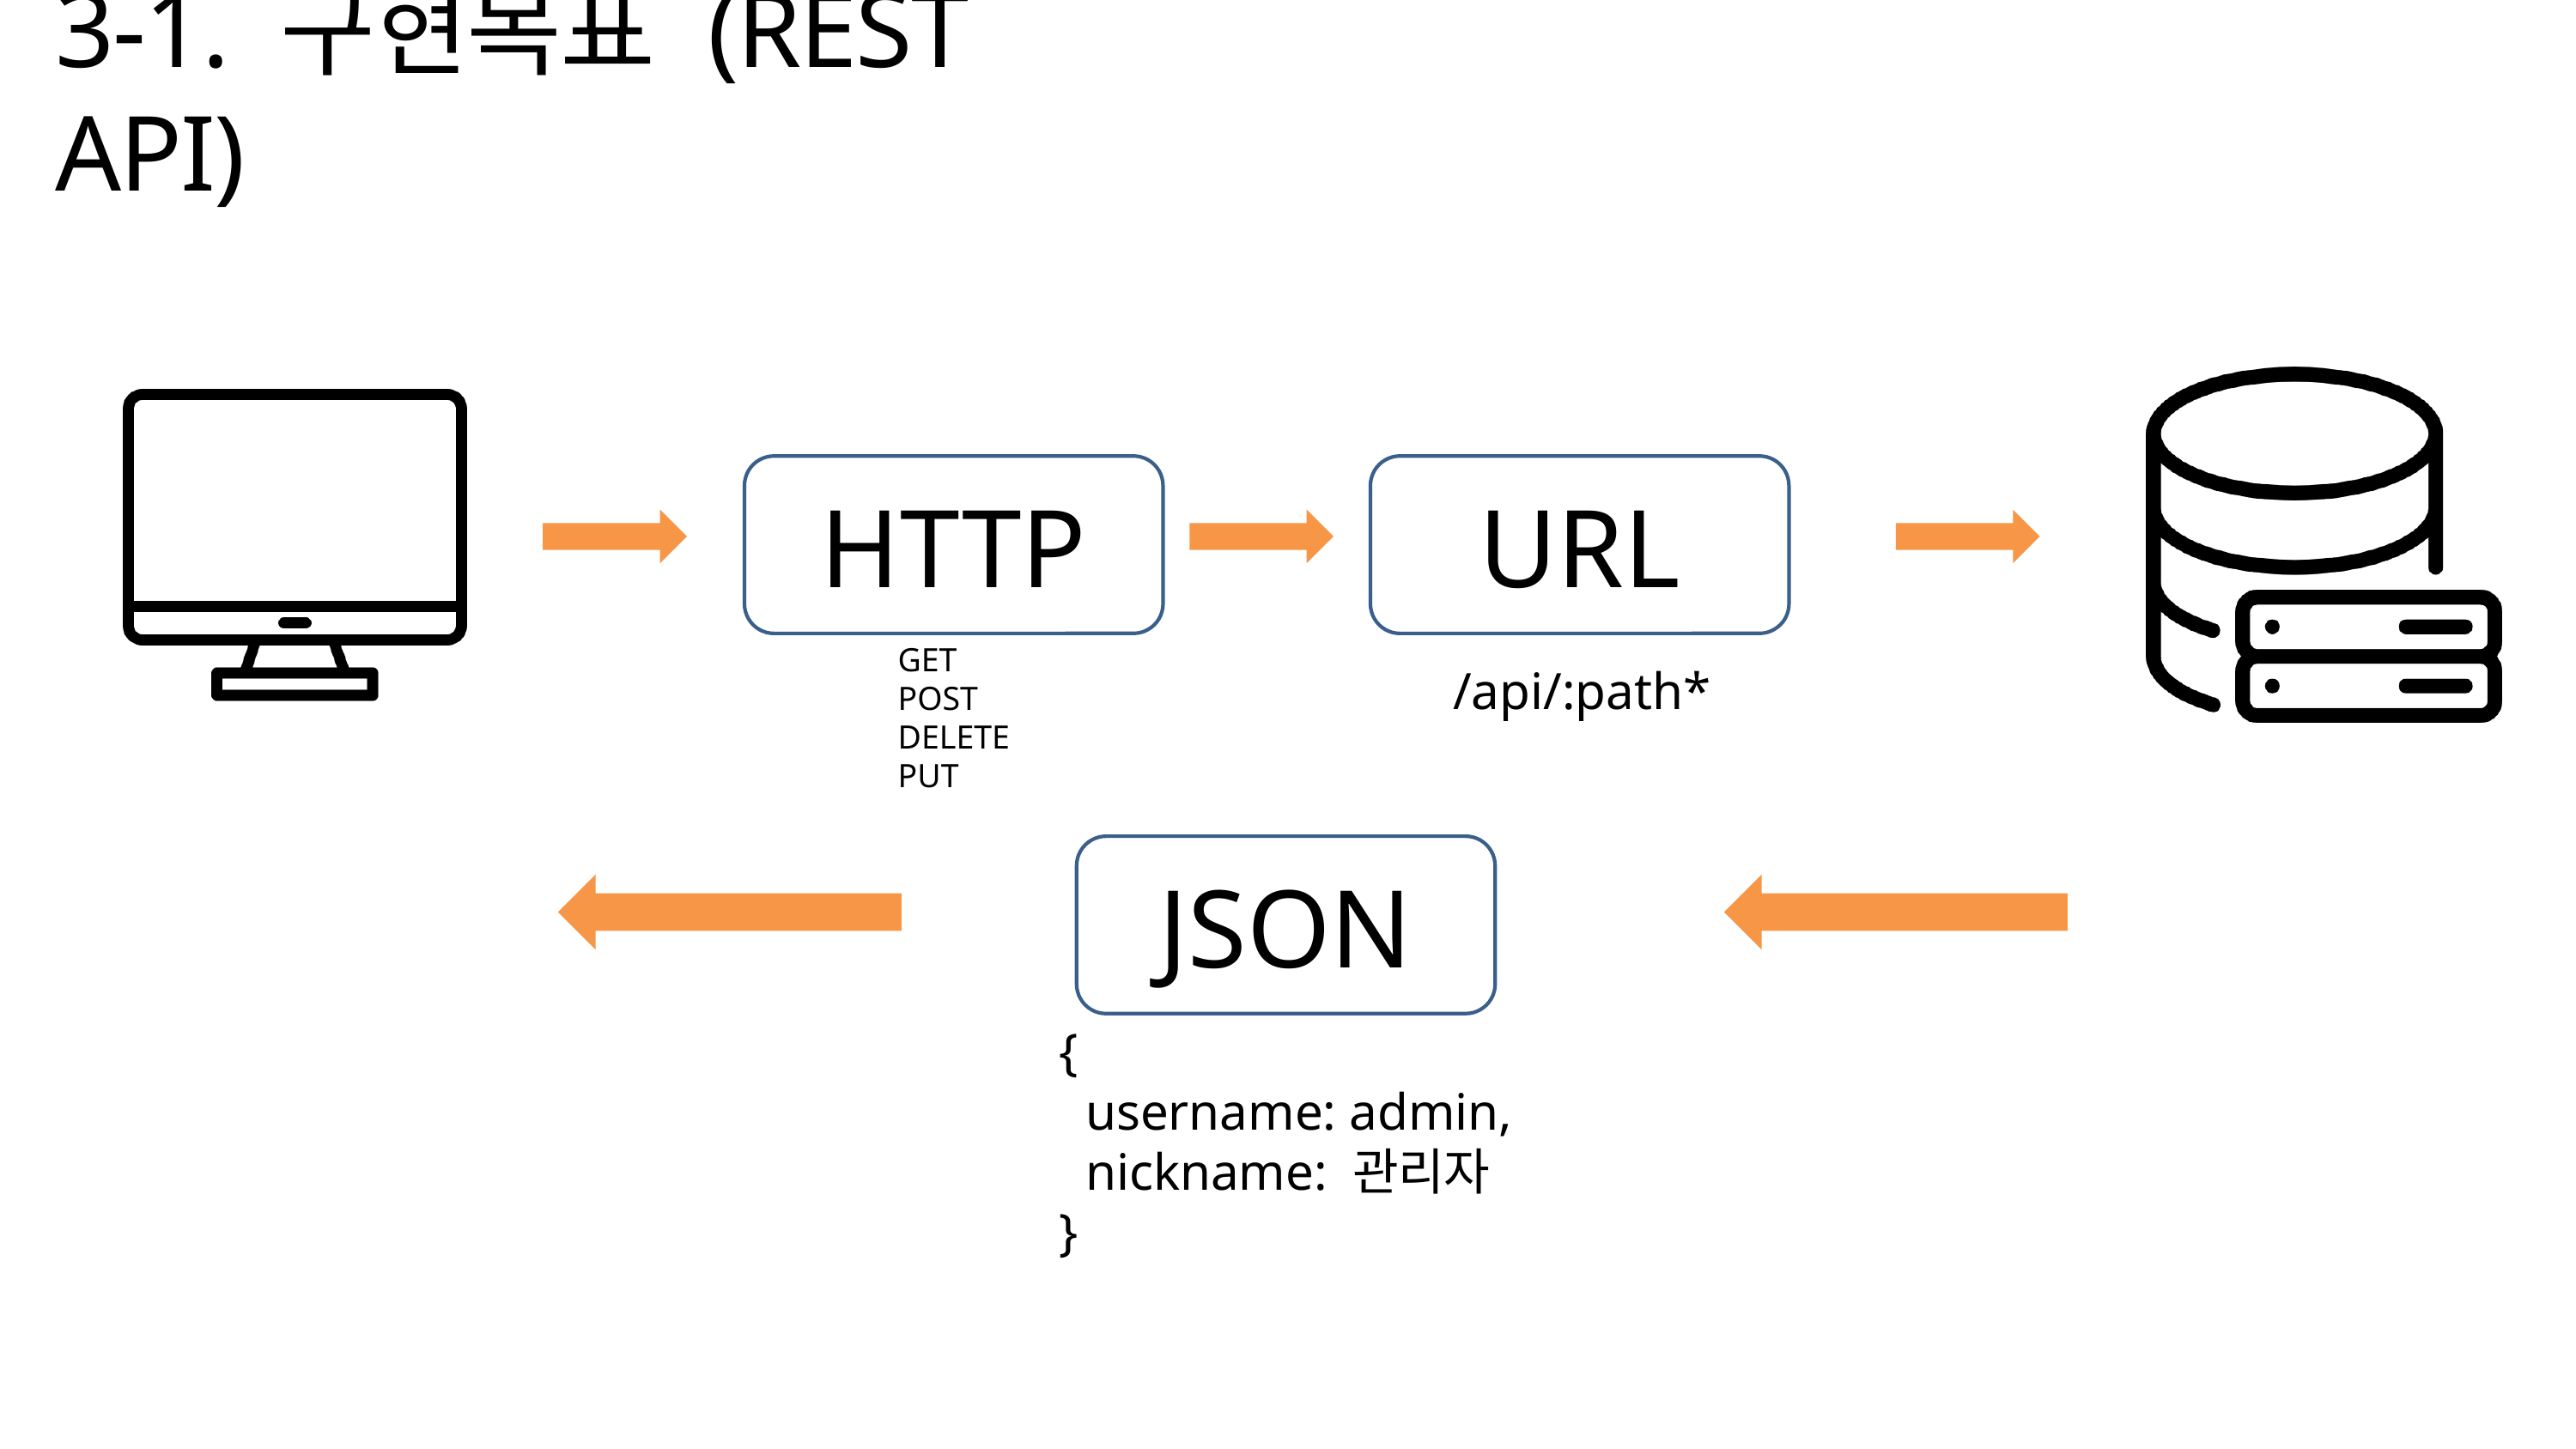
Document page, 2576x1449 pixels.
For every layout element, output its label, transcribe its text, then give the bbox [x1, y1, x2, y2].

text_box HTTP [742, 454, 1165, 635]
text_box [541, 507, 690, 566]
text_box [1893, 507, 2042, 566]
text_box 3-1. 구현목표 (REST API) [55, 19, 1030, 165]
text_box [1188, 507, 1336, 566]
text_box [556, 872, 904, 952]
text_box GET POST DELETE PUT [884, 633, 1023, 801]
text_box /api/:path* [1440, 652, 1723, 726]
text_box URL [1368, 454, 1791, 635]
picture [2146, 367, 2502, 723]
text_box [1722, 872, 2069, 952]
text_box JSON [1074, 834, 1498, 1014]
picture [116, 367, 472, 723]
text_box { username: admin, nickname: 관리자 } [1047, 1014, 1525, 1267]
